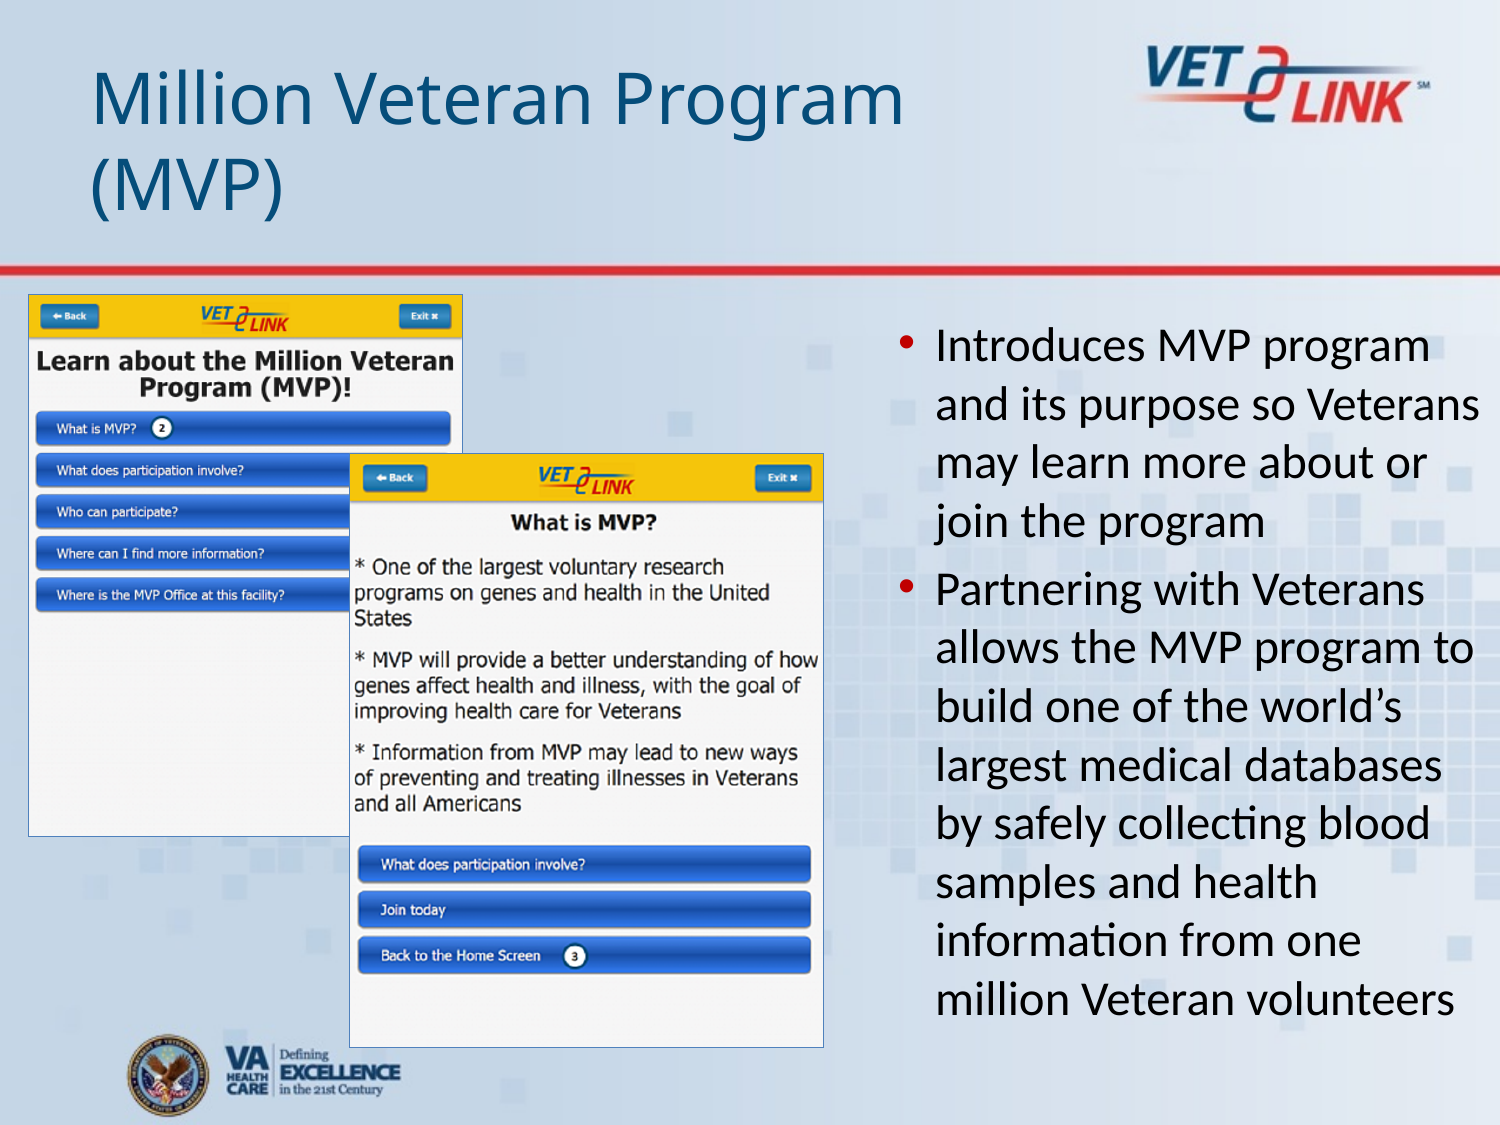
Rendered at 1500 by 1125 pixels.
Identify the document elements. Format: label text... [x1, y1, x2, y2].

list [28, 294, 463, 837]
title Million Veteran Program (MVP) [75, 45, 1130, 233]
picture [0, 0, 1500, 1125]
list Introduces MVP program and its purpose so Veterans may learn more about or join the program Partnering with Veterans allows the MVP program to build one of the world’s largest medical databases by safely collecting blood samples and health information from one million Veteran volunteers [883, 305, 1500, 1048]
